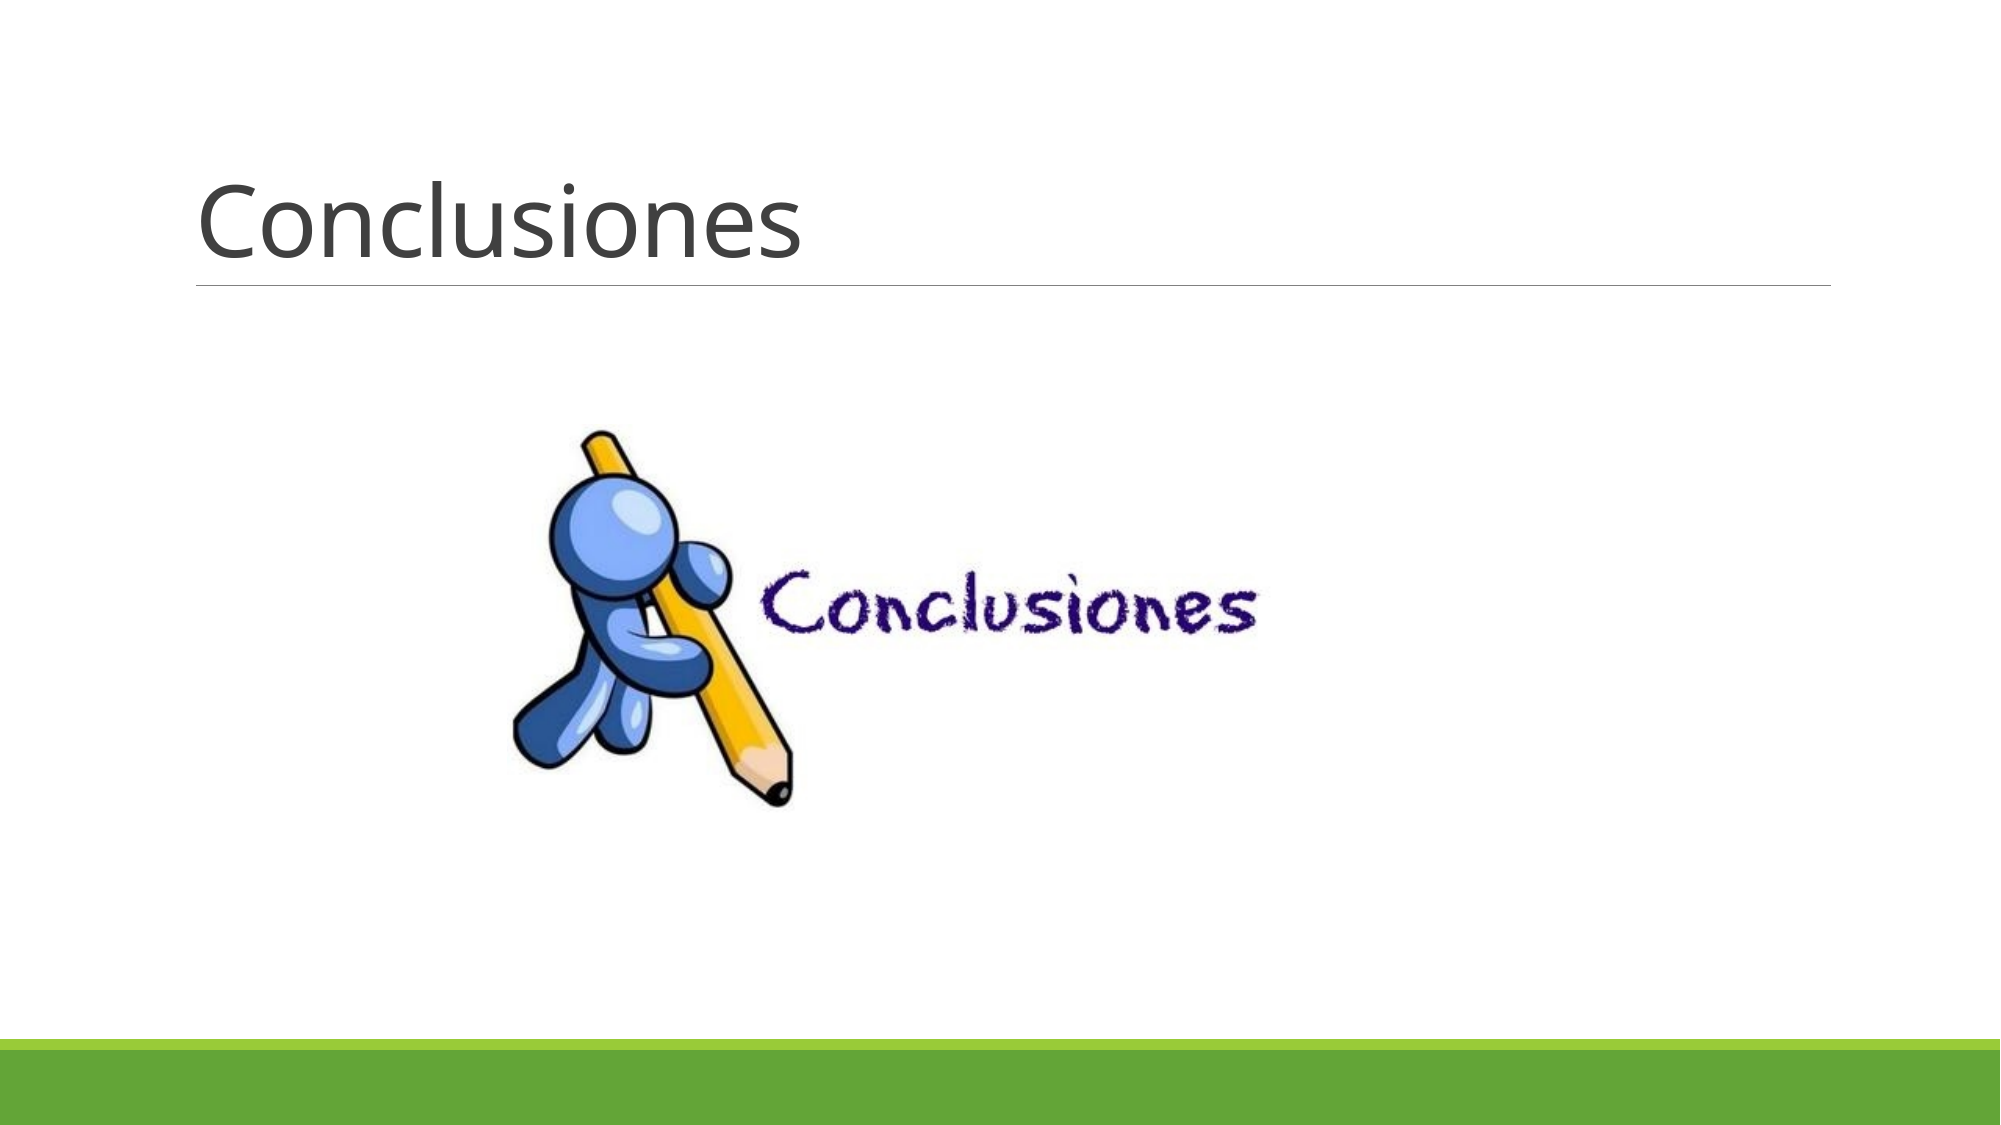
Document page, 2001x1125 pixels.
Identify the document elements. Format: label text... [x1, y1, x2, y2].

title Conclusiones [180, 47, 1830, 285]
picture [506, 423, 1308, 814]
